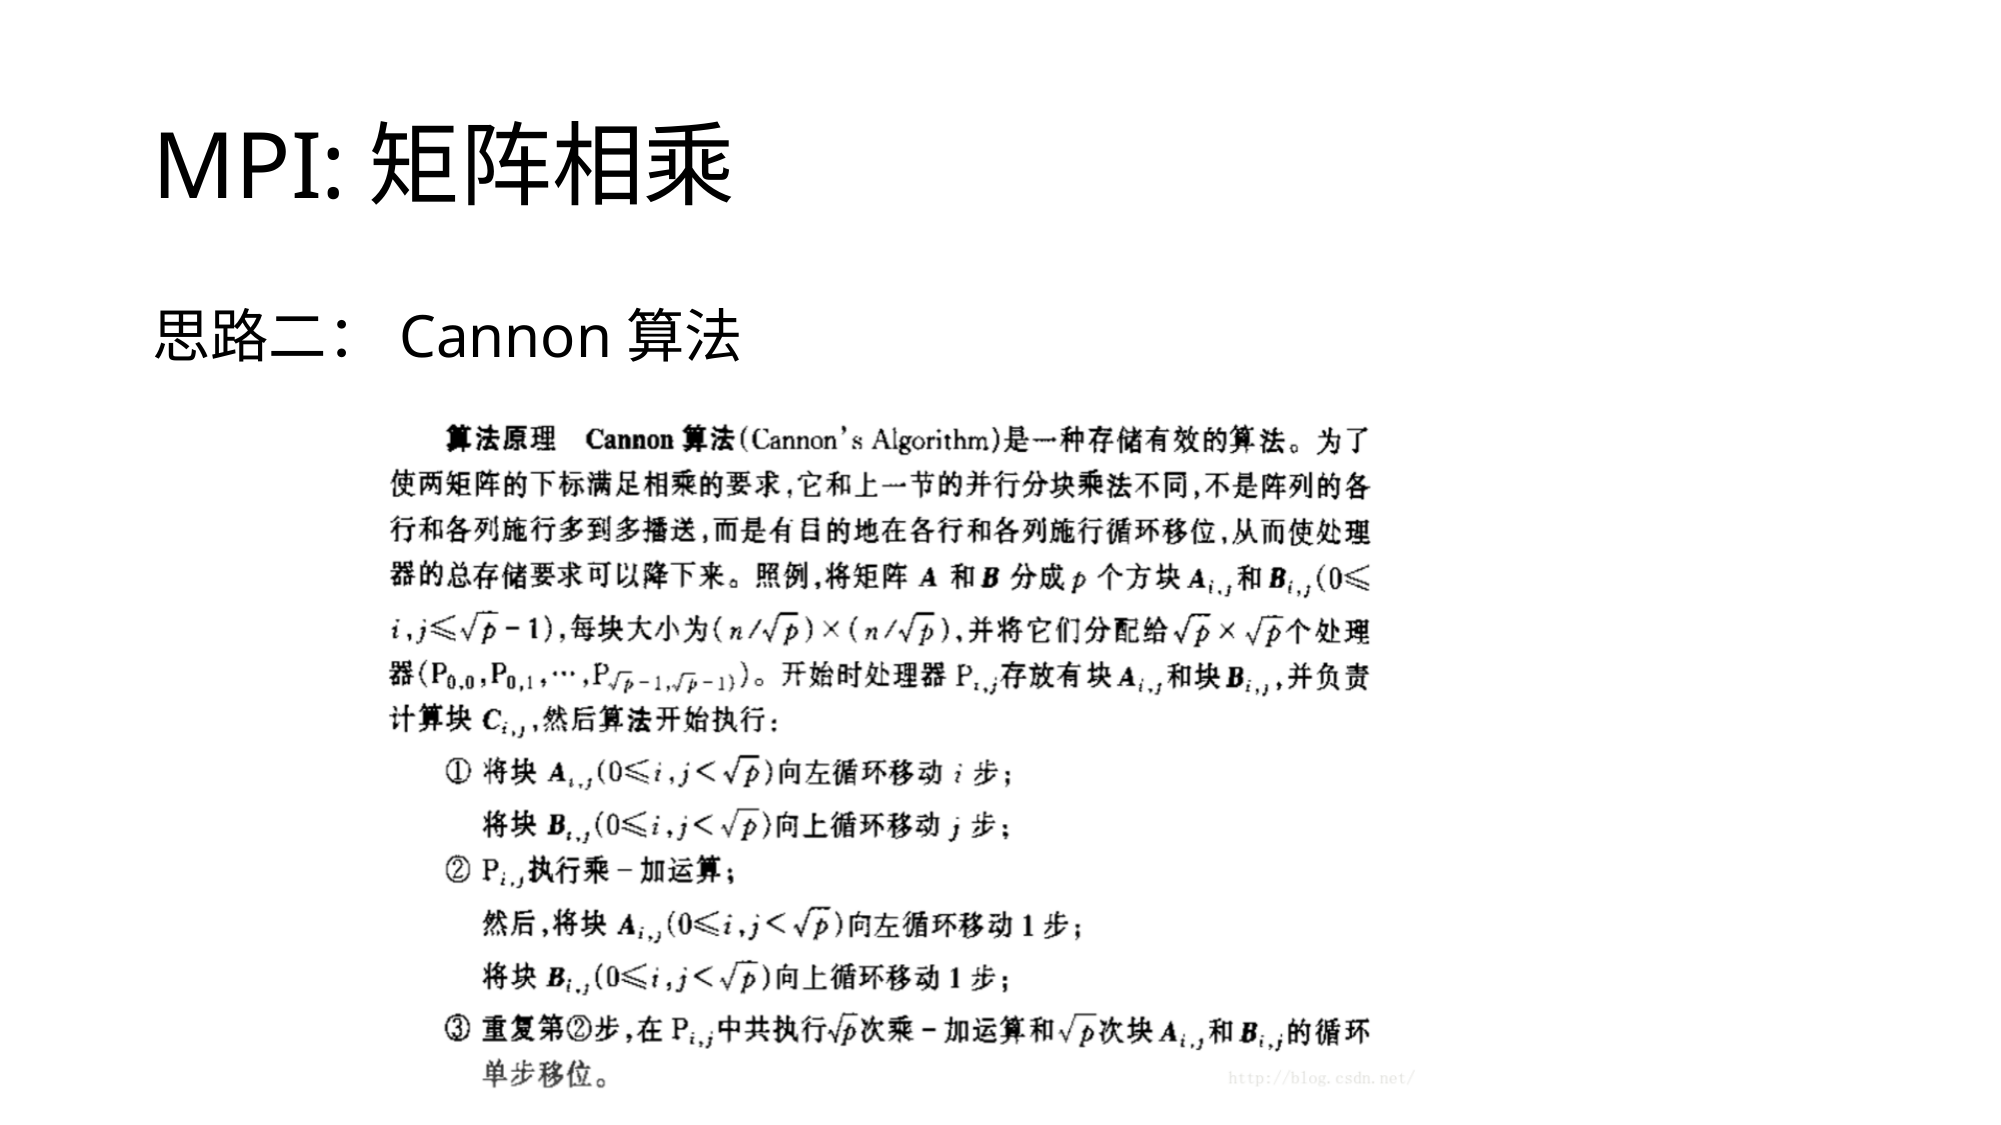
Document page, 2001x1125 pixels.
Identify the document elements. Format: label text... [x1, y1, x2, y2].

list 思路二：Cannon算法 [137, 299, 1863, 1014]
picture [362, 382, 1446, 1097]
title MPI:矩阵相乘 [137, 59, 1863, 278]
